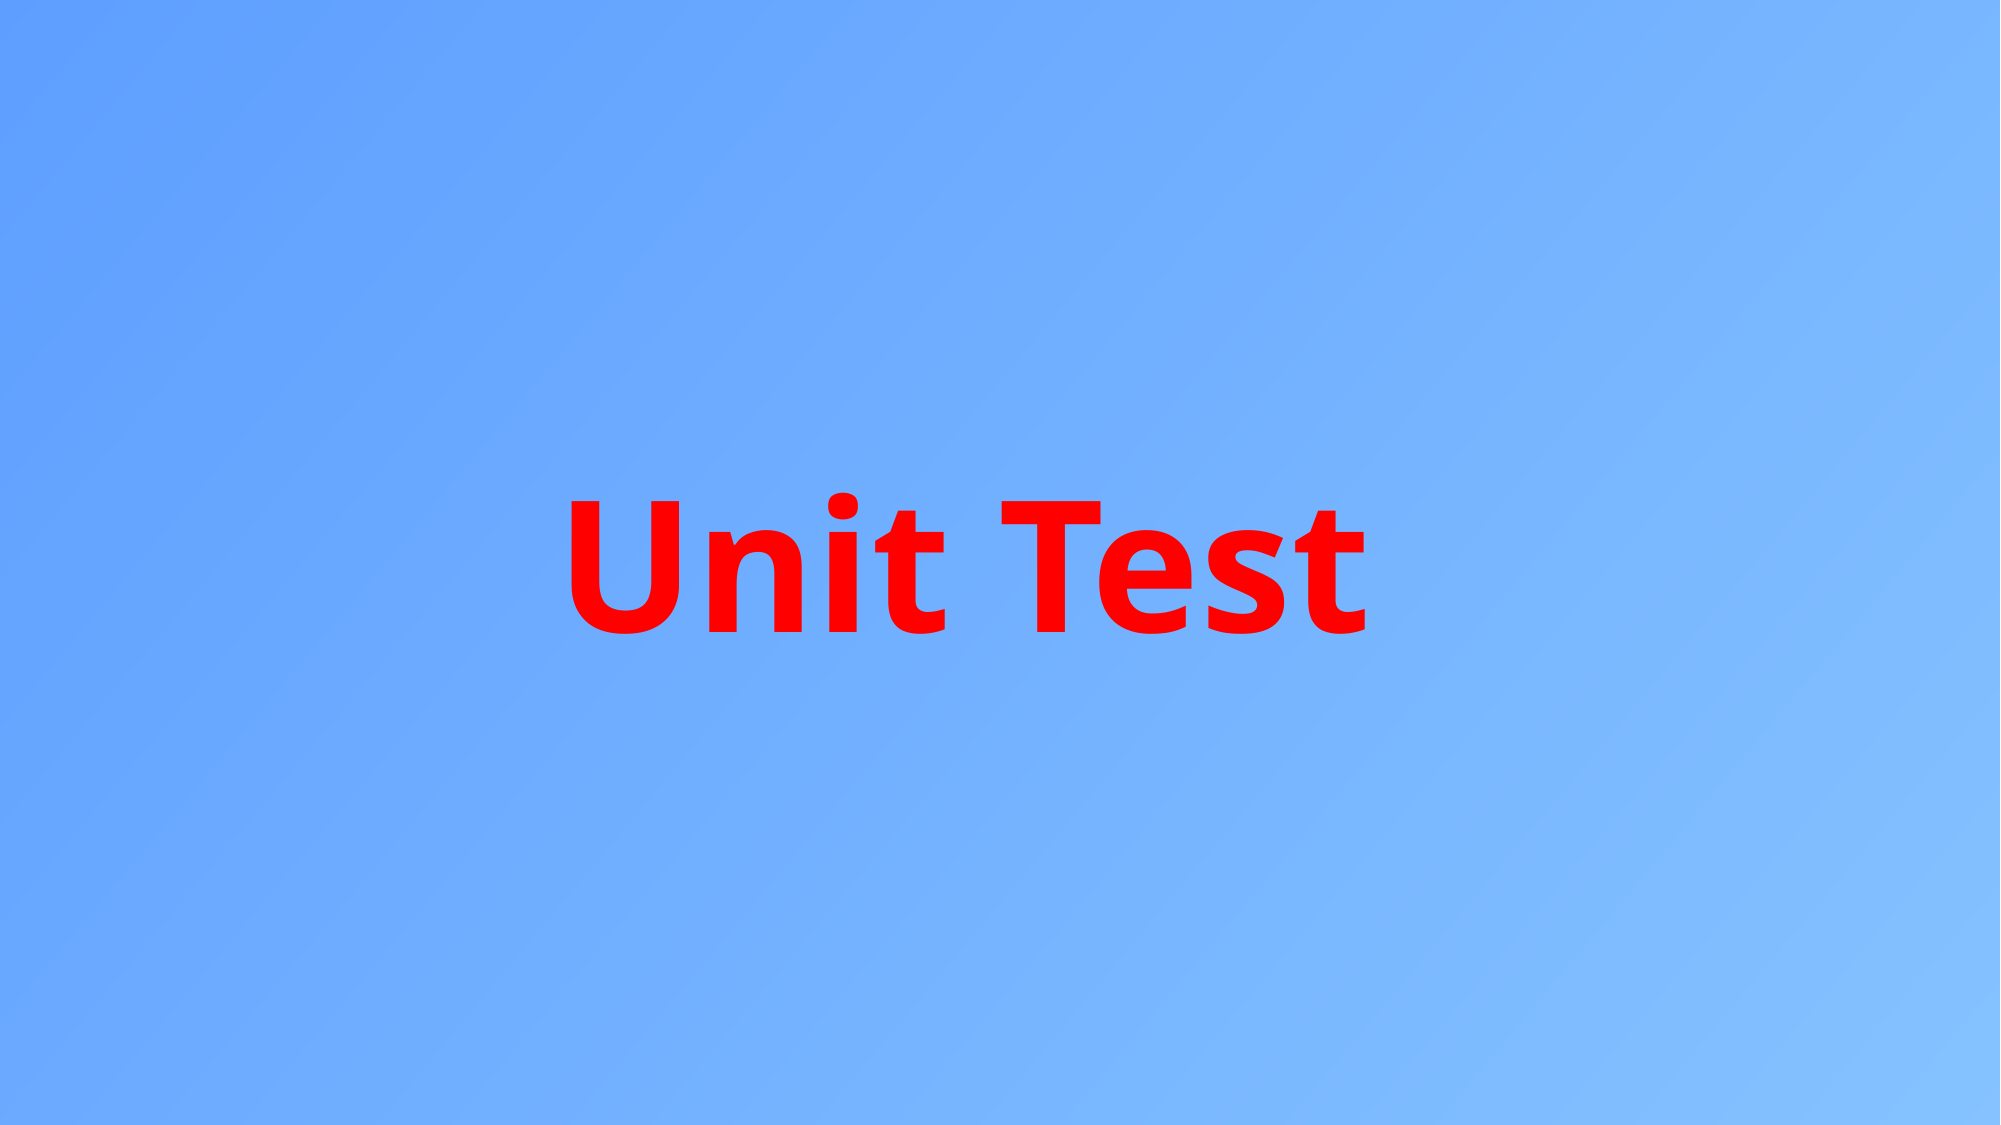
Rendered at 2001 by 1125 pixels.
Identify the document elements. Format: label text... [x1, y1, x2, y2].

text_box Unit Test [542, 441, 1421, 677]
